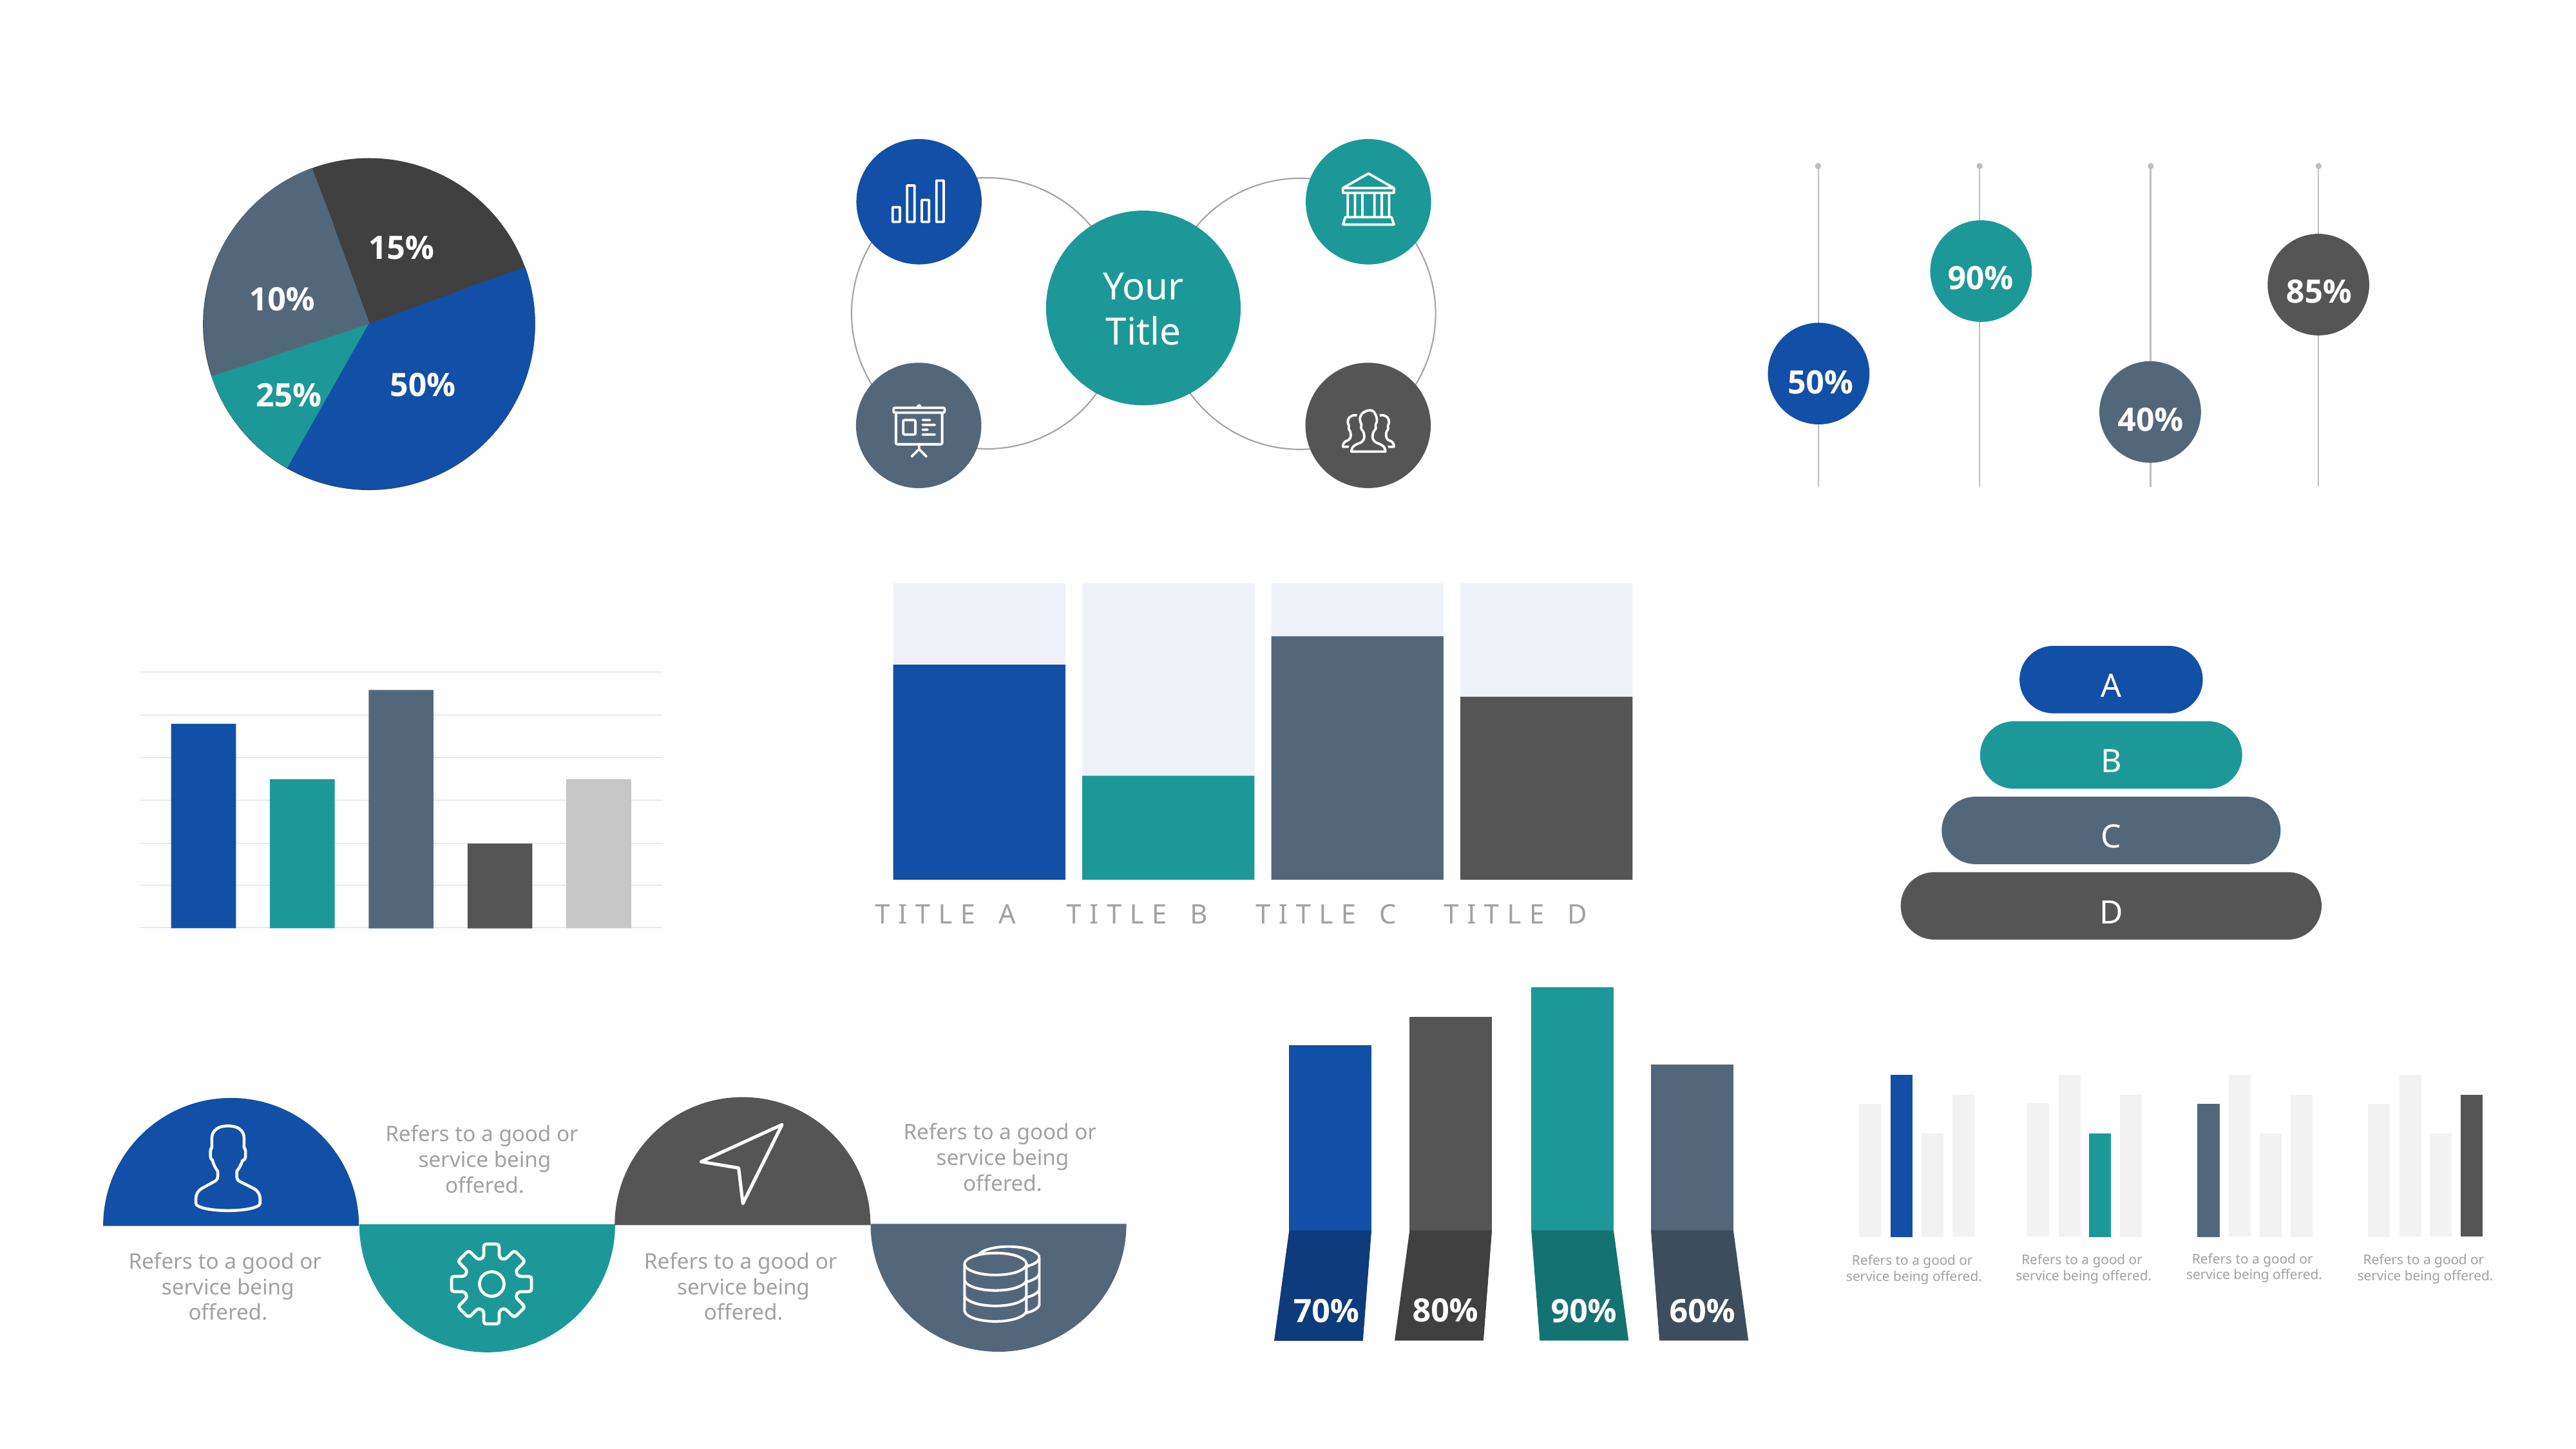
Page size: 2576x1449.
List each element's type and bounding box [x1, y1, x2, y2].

text_box [140, 672, 662, 929]
text_box [1758, 163, 2381, 487]
text_box [890, 583, 1633, 910]
text_box [851, 138, 1436, 488]
text_box [229, 187, 506, 460]
text_box [103, 1097, 1127, 1353]
text_box [1900, 645, 2322, 940]
text_box [1835, 1074, 2505, 1289]
text_box [1274, 987, 1749, 1341]
